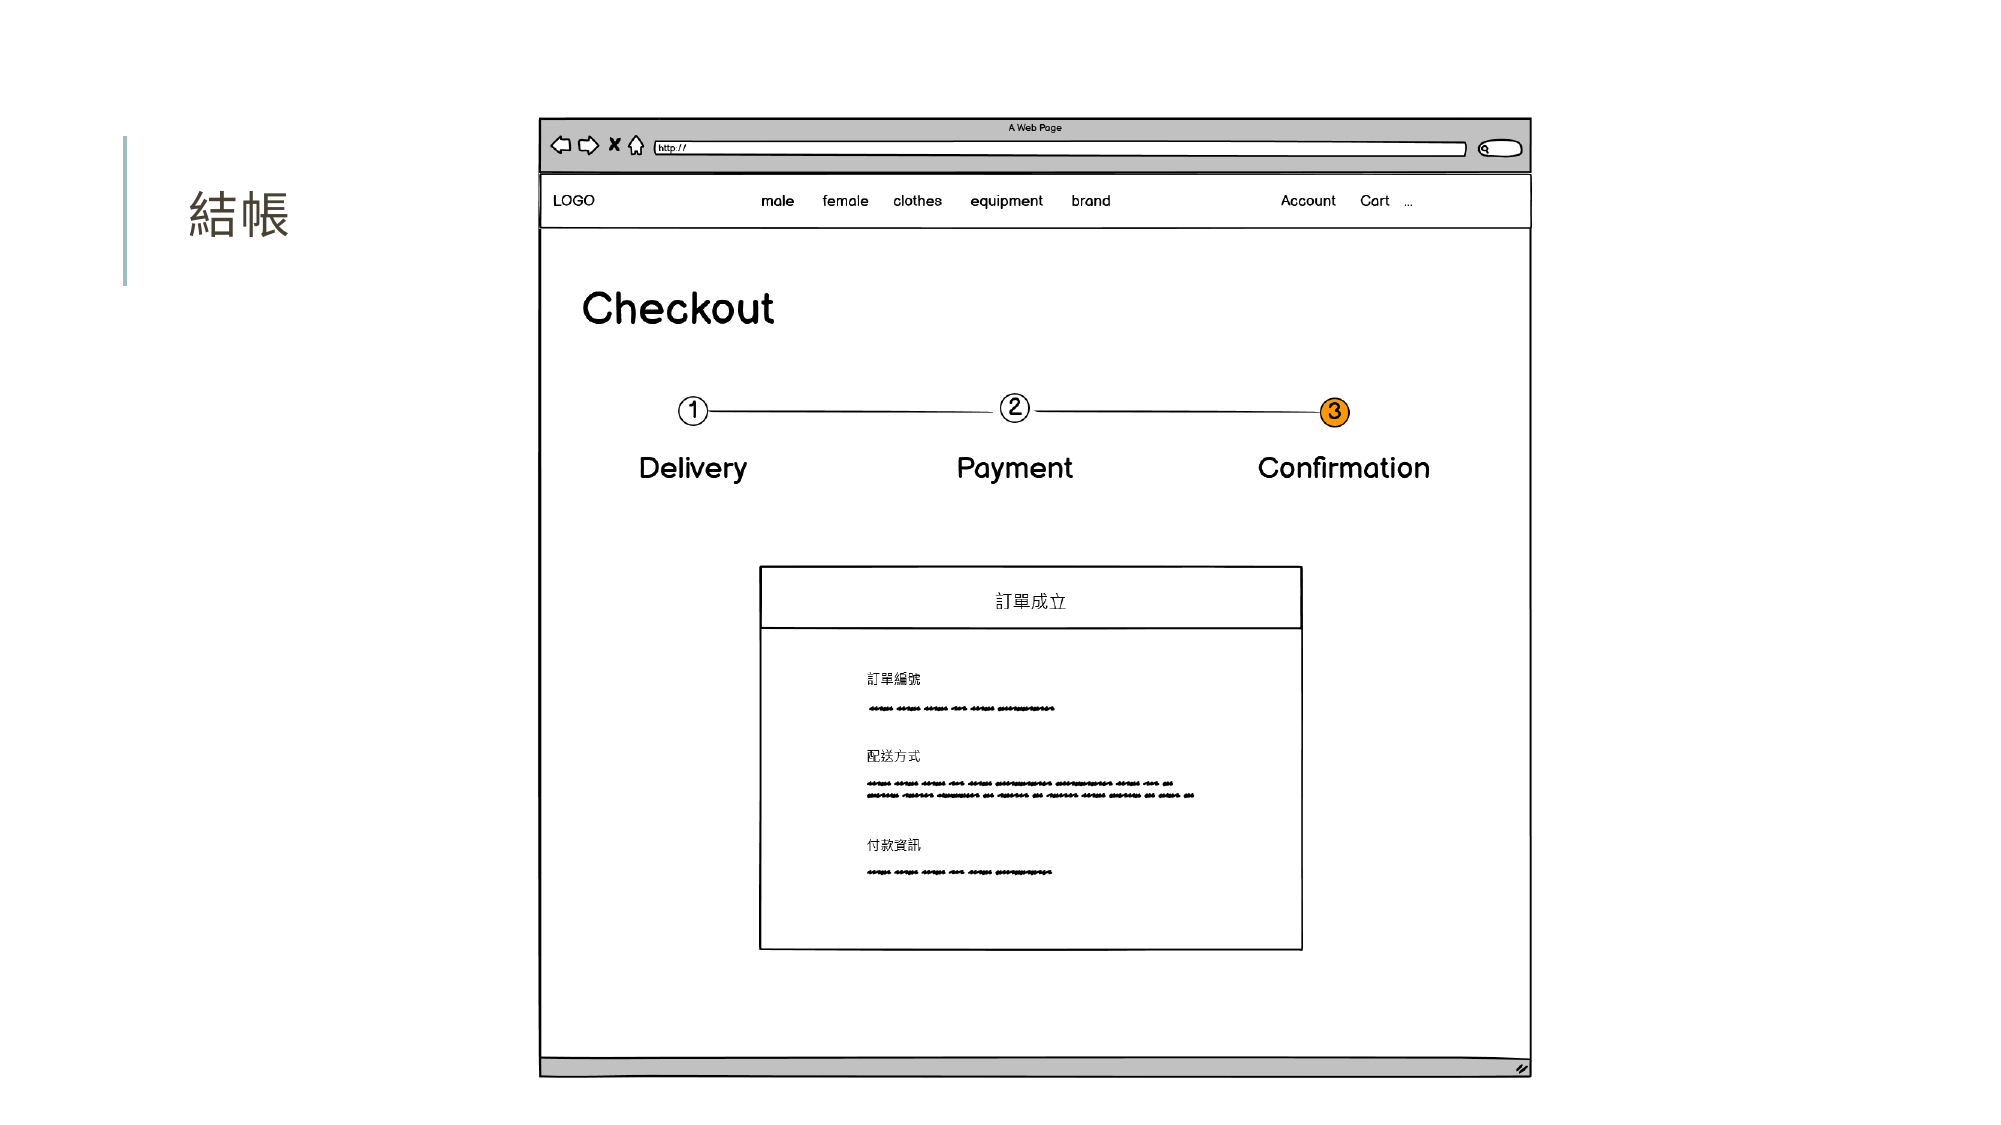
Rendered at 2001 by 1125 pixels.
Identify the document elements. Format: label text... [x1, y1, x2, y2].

picture [538, 117, 1532, 1078]
title 結帳 [173, 96, 1769, 342]
